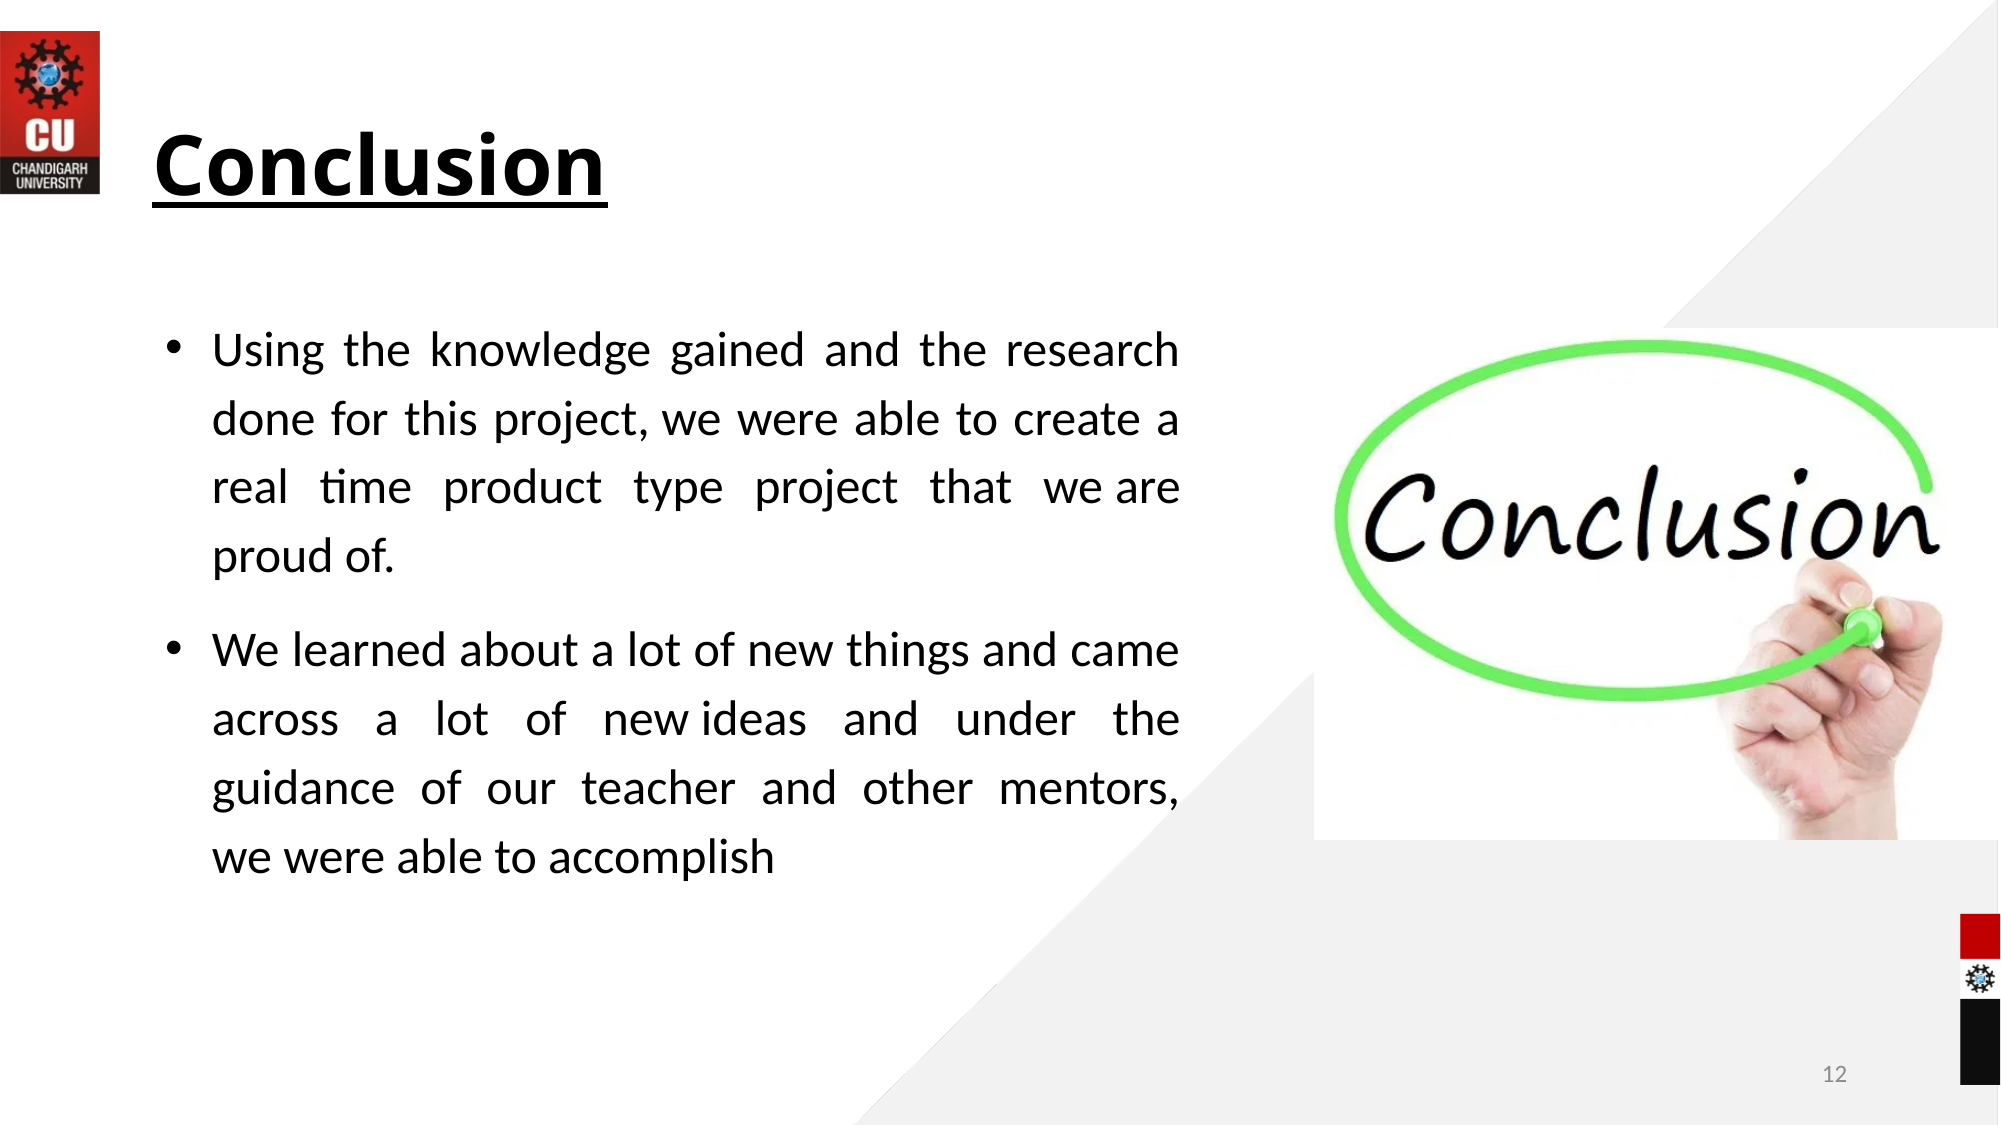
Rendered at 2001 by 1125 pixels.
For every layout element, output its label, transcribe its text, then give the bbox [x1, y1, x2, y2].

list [1314, 328, 2000, 840]
title Conclusion [137, 59, 1863, 278]
slide_number 12 [1412, 1042, 1863, 1103]
picture [0, 0, 2001, 1125]
list Using the knowledge gained and the research done for this project, we were able to create a real time product type project that we are proud of. We learned about a lot of new things and came across a lot of new ideas and under the guidance of our teacher and other mentors, we were able to accomplish [0, 299, 1196, 1125]
